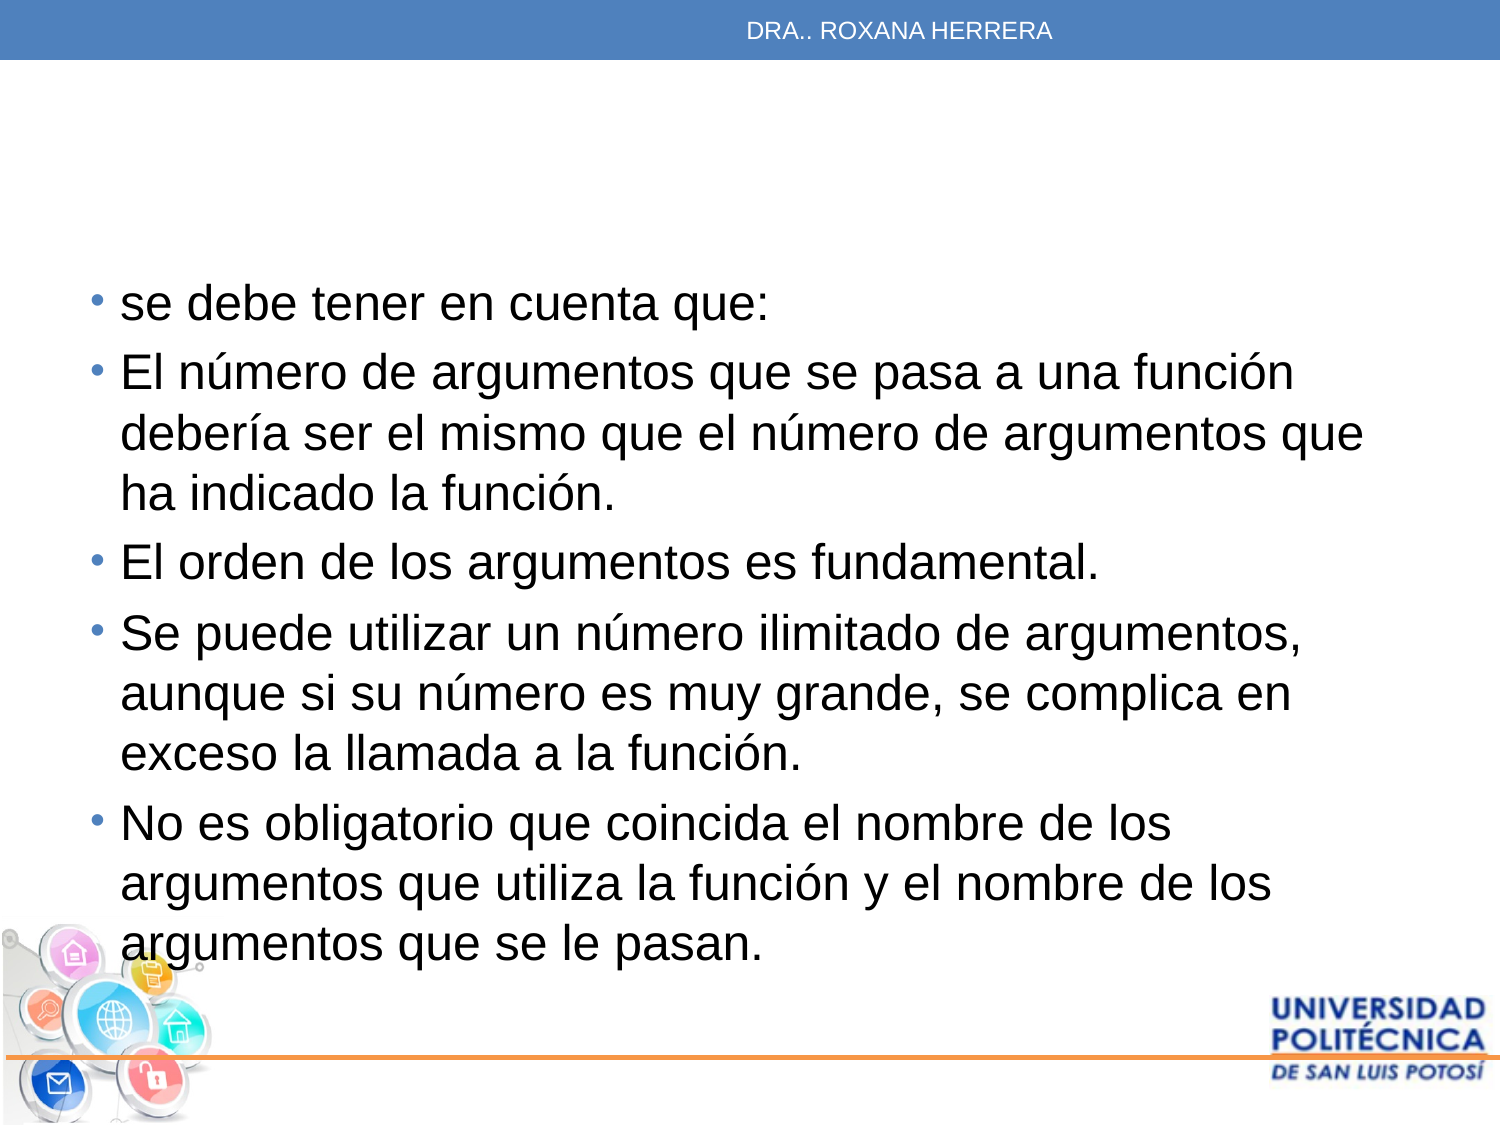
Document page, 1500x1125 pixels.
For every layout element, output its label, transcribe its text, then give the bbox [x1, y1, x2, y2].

footer DRA.. ROXANA HERRERA [562, 3, 1238, 57]
list se debe tener en cuenta que: El número de argumentos que se pasa a una función debería ser el mismo que el número de argumentos que ha indicado la función. El orden de los argumentos es fundamental. Se puede utilizar un número ilimitado de argumentos, aunque si su número es muy grande, se complica en exceso la llamada a la función. No es obligatorio que coincida el nombre de los argumentos que utiliza la función y el nombre de los argumentos que se le pasan. [75, 262, 1425, 1063]
picture [2, 916, 224, 1125]
picture [1425, 995, 1495, 1055]
picture [1269, 1060, 1495, 1091]
